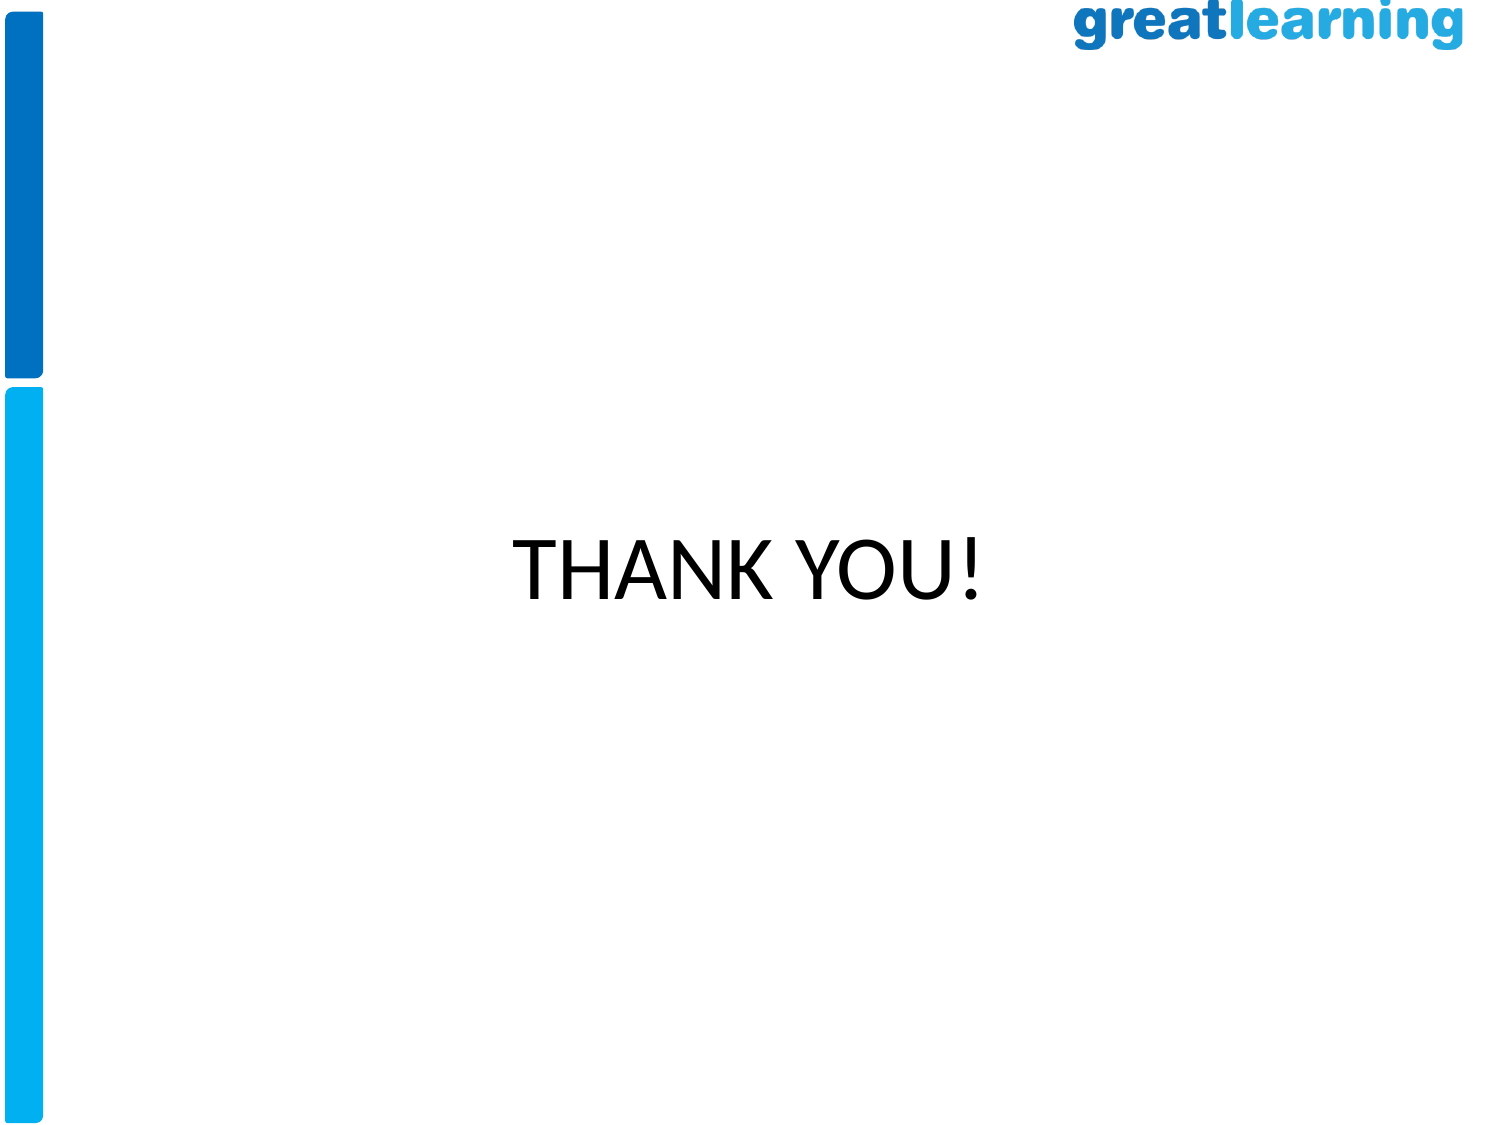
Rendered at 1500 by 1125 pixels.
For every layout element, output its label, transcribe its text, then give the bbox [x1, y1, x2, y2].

picture [1074, 0, 1463, 50]
title THANK YOU! [112, 441, 1388, 683]
